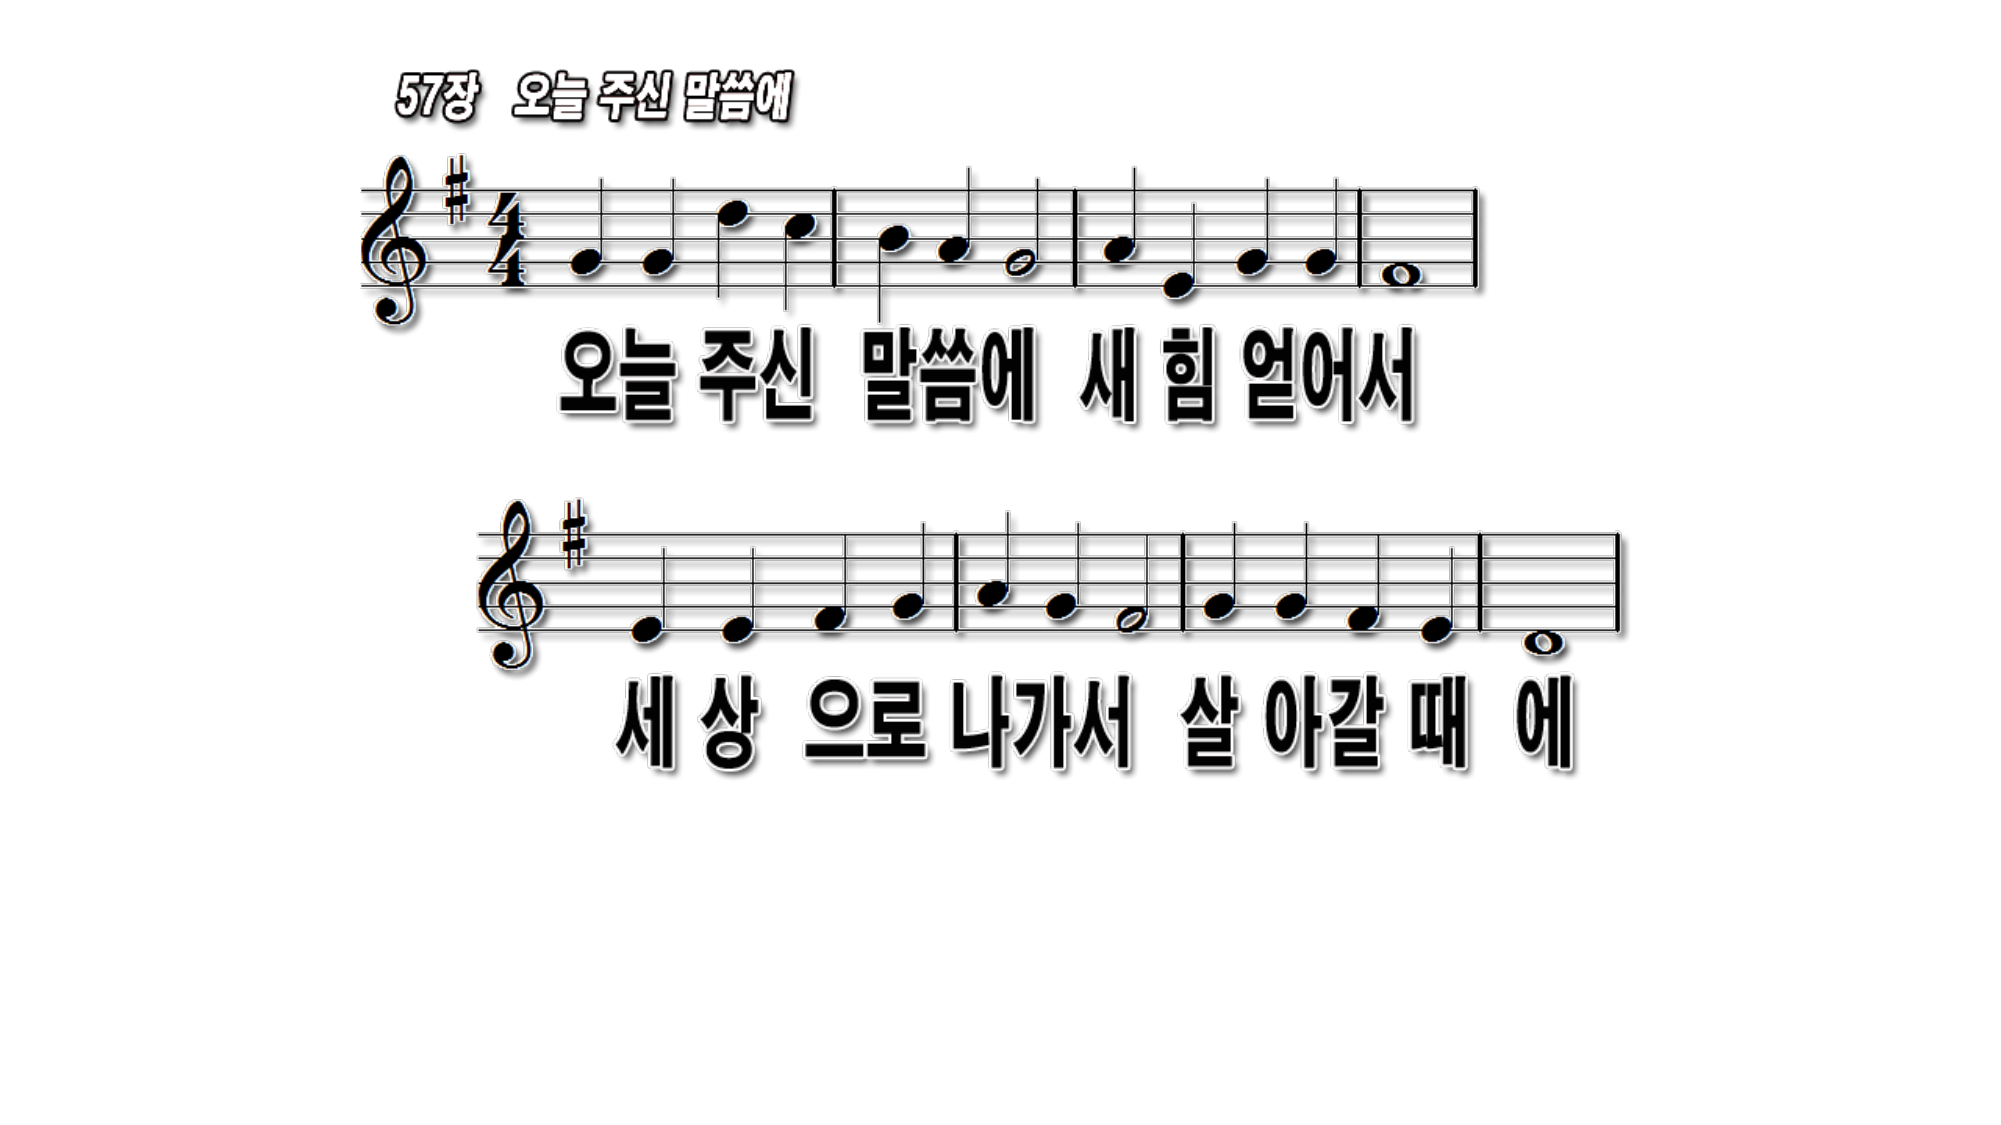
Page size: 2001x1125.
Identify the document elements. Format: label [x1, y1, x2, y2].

picture [249, 0, 1750, 938]
